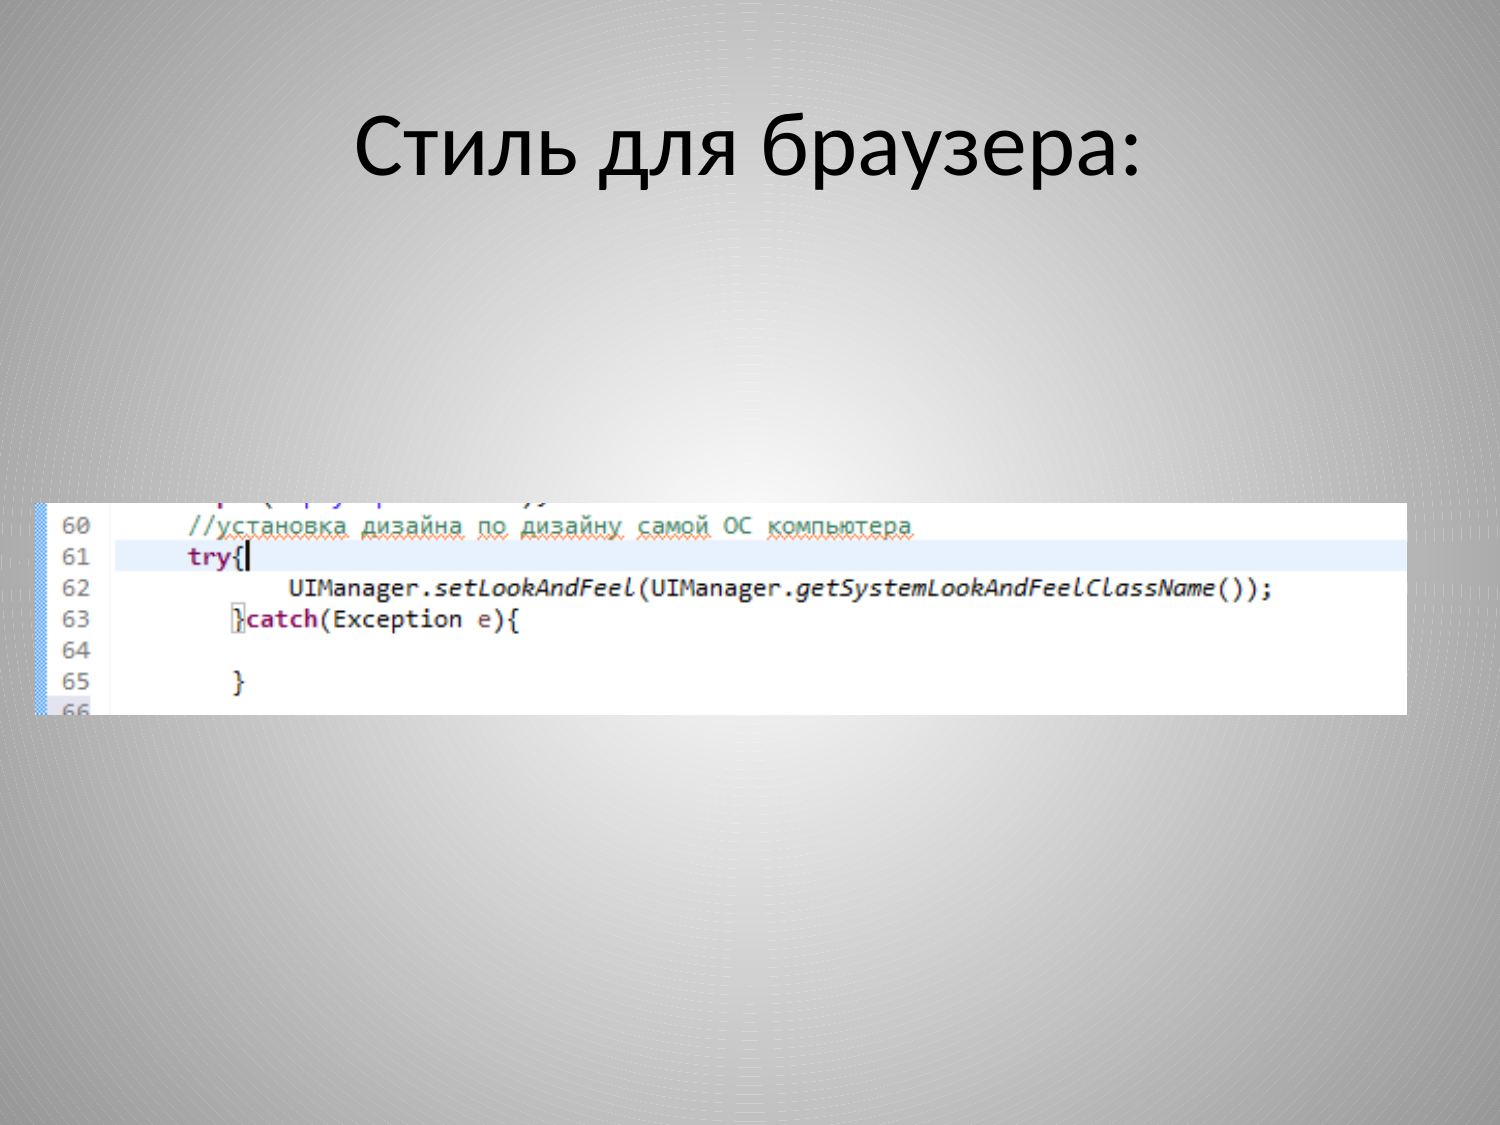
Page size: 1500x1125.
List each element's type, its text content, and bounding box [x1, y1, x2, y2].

title Стиль для браузера: [75, 45, 1425, 233]
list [34, 503, 1407, 716]
